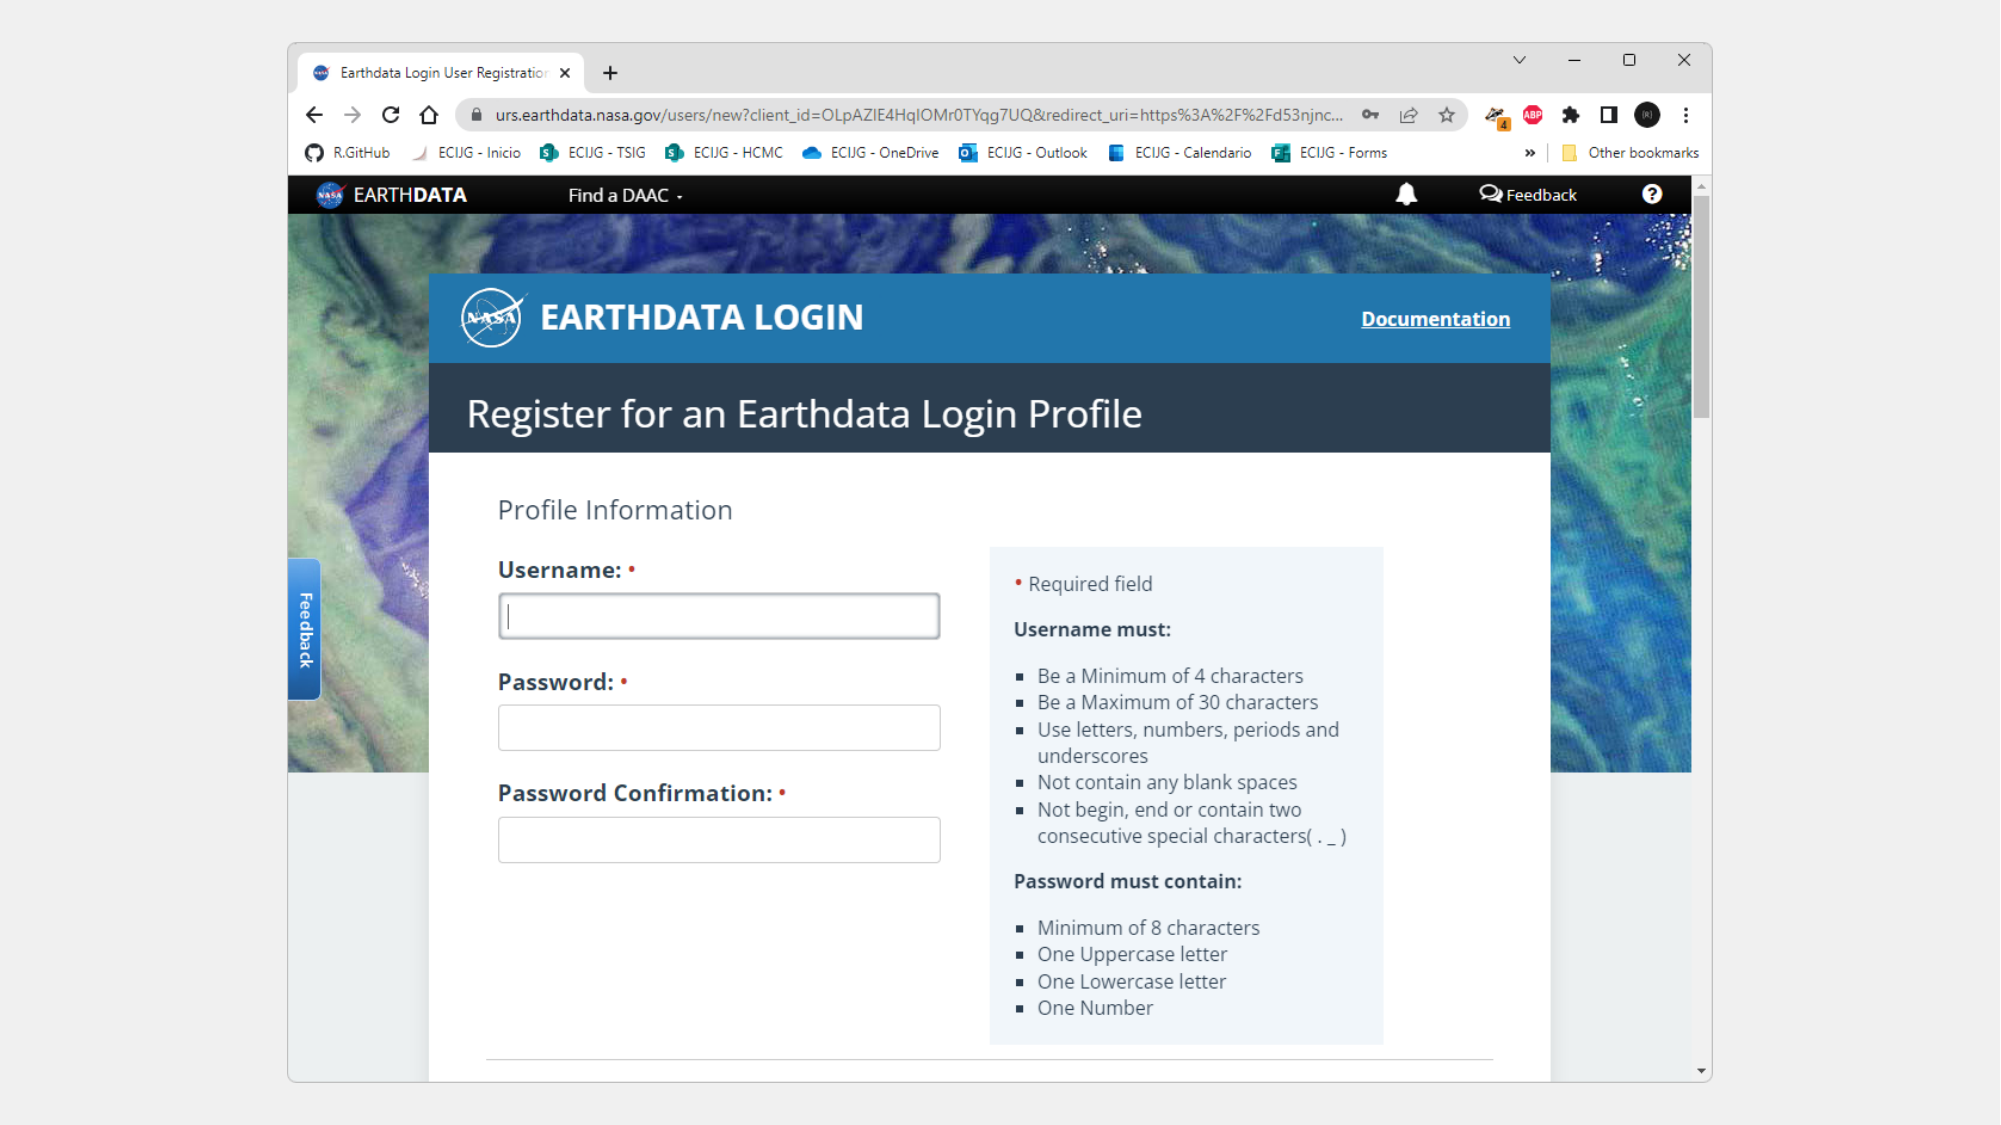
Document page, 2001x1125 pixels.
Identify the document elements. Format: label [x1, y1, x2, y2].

picture [287, 42, 1713, 1083]
